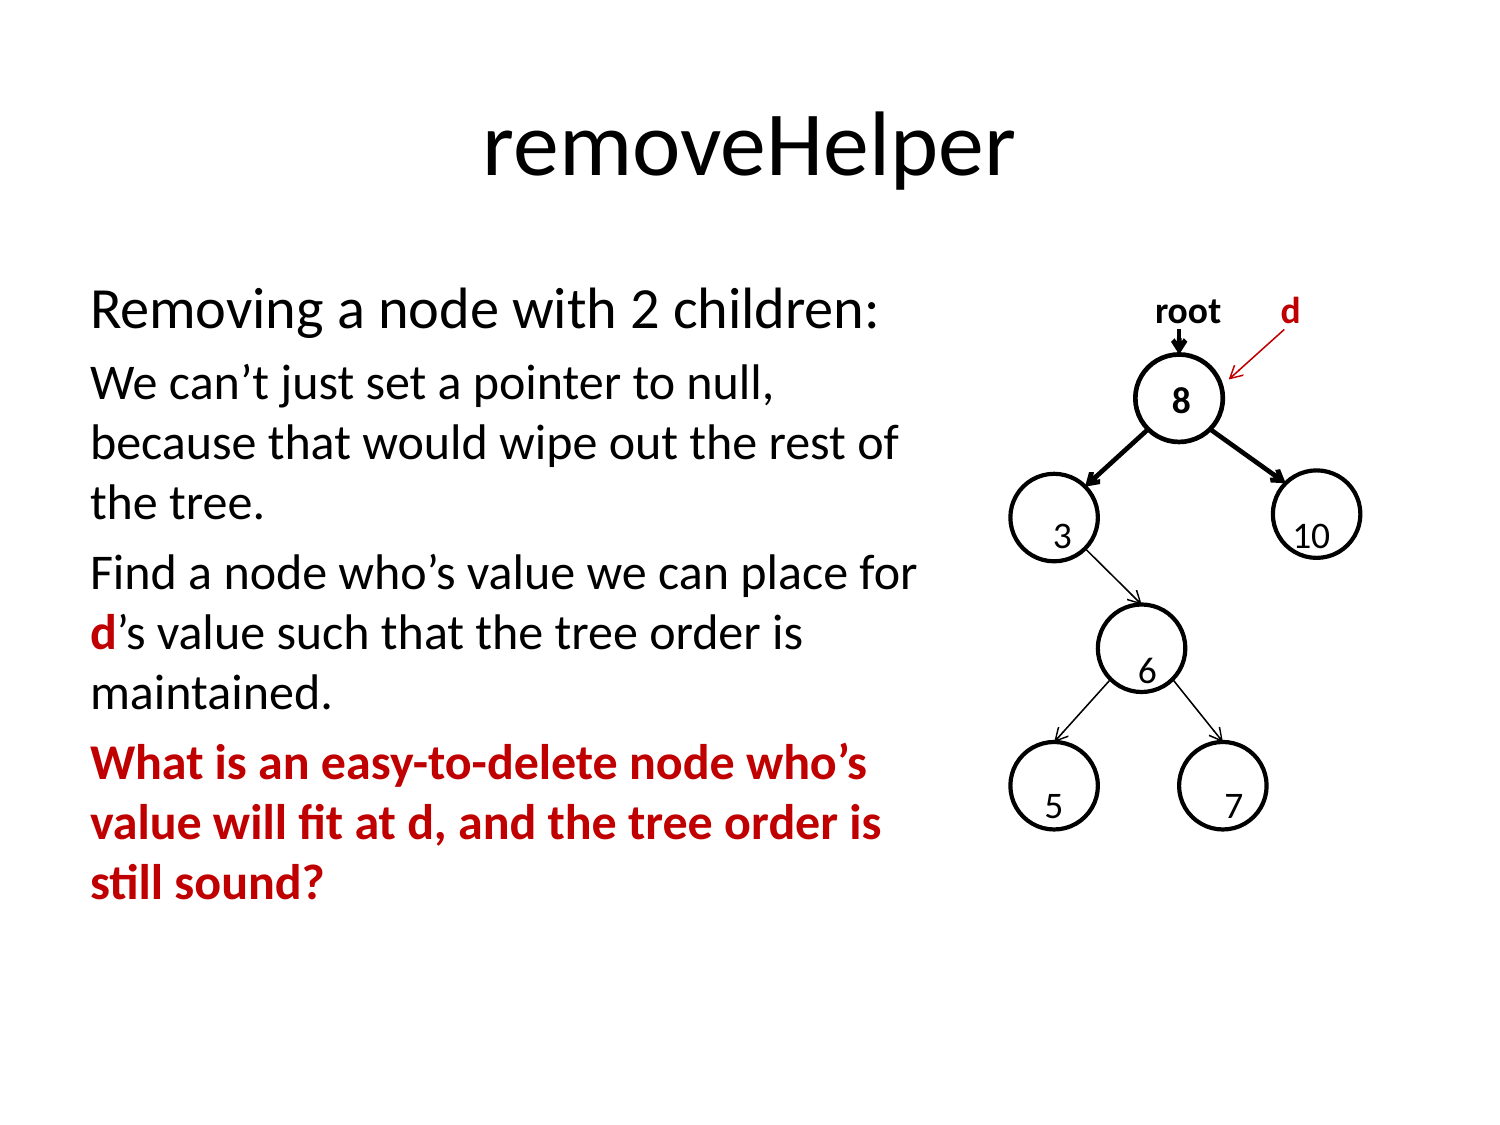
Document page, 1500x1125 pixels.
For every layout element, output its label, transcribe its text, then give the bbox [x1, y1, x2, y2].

text_box root d 8 3 10 6 5 7 [893, 278, 1402, 964]
list Removing a node with 2 children: We can’t just set a pointer to null, because that would wipe out the rest of the tree. Find a node who’s value we can place for d’s value such that the tree order is maintained. What is an easy-to-delete node who’s value will fit at d, and the tree order is still sound? [75, 262, 967, 1013]
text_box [1172, 678, 1224, 743]
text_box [1084, 428, 1149, 487]
title removeHelper [75, 45, 1425, 233]
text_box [1084, 548, 1142, 605]
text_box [1228, 329, 1285, 380]
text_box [1209, 428, 1286, 484]
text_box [1053, 678, 1111, 743]
